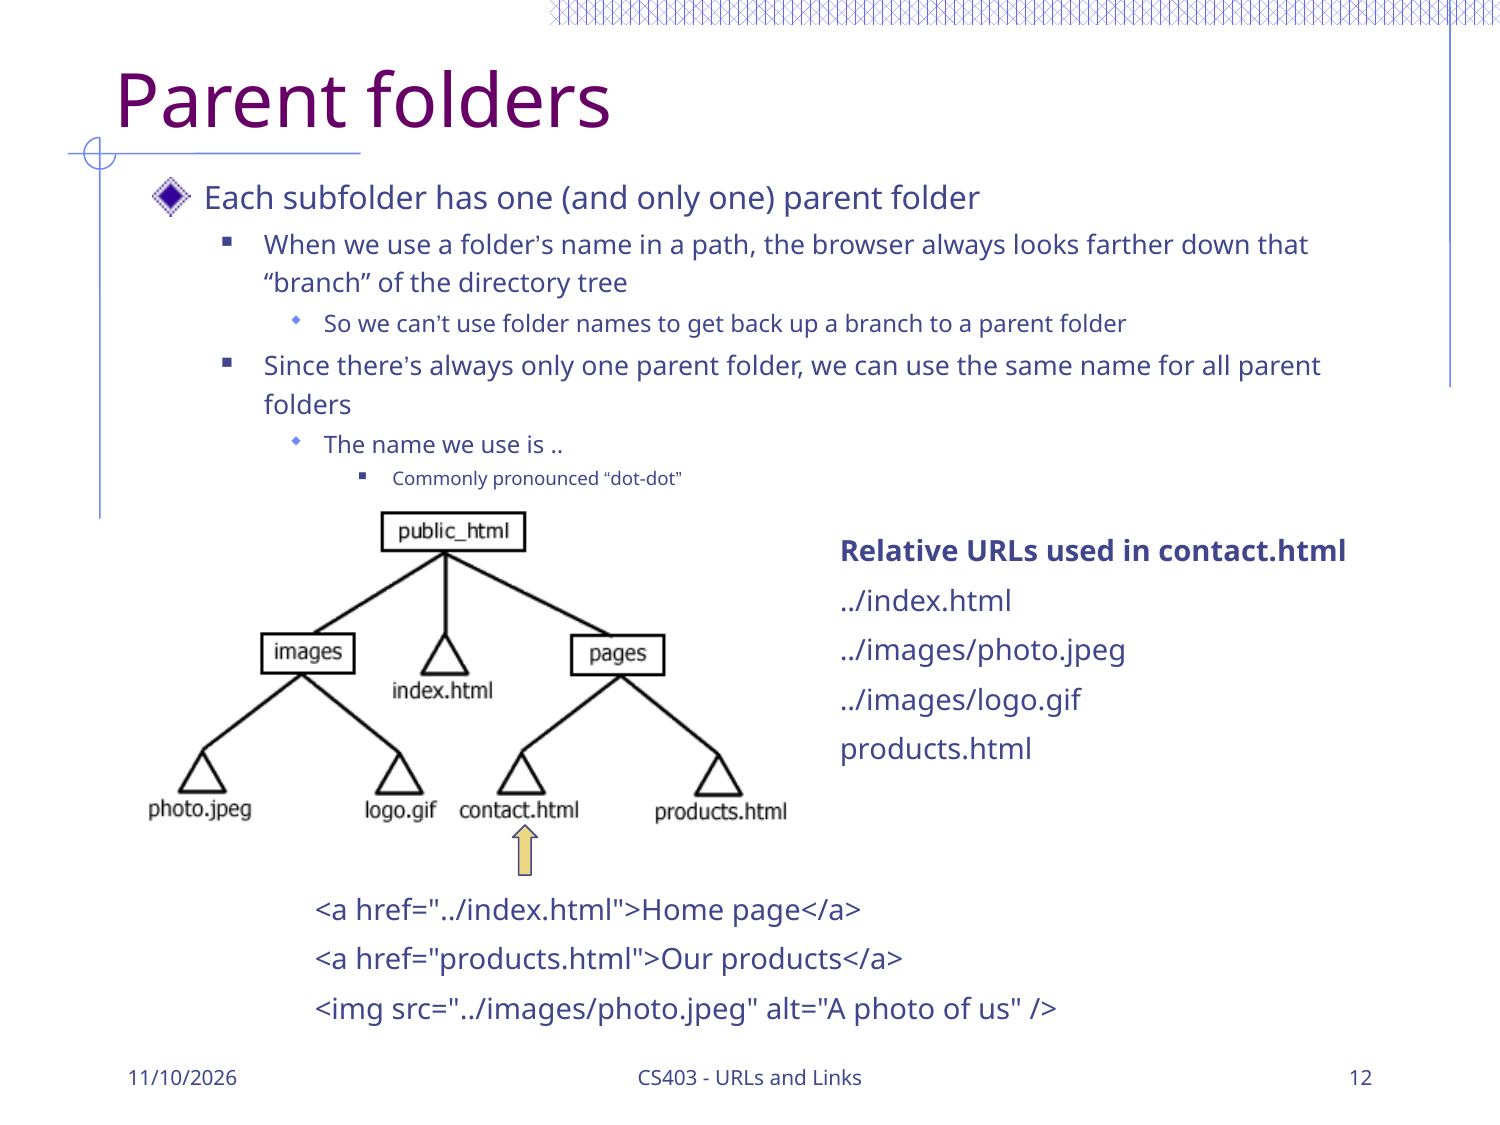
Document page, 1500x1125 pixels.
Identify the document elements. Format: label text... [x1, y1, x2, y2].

list Each subfolder has one (and only one) parent folder When we use a folder’s name in a path, the browser always looks farther down that “branch” of the directory tree So we can’t use folder names to get back up a branch to a parent folder Since there’s always only one parent folder, we can use the same name for all parent folders The name we use is .. Commonly pronounced “dot-dot” [137, 162, 1413, 500]
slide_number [112, 1050, 425, 1100]
title Parent folders [99, 37, 1450, 150]
picture [137, 499, 794, 829]
text_box <a href="../index.html">Home page</a> <a href="products.html">Our products</a> <img src="../images/photo.jpeg" alt="A photo of us" /> [299, 883, 1413, 1033]
text_box Relative URLs used in contact.html ../index.html ../images/photo.jpeg ../images/logo.gif products.html [824, 524, 1413, 773]
footer CS403 - URLs and Links [512, 1050, 988, 1100]
picture [152, 177, 191, 217]
text_box [512, 837, 538, 876]
slide_number 12 [1074, 1050, 1388, 1100]
